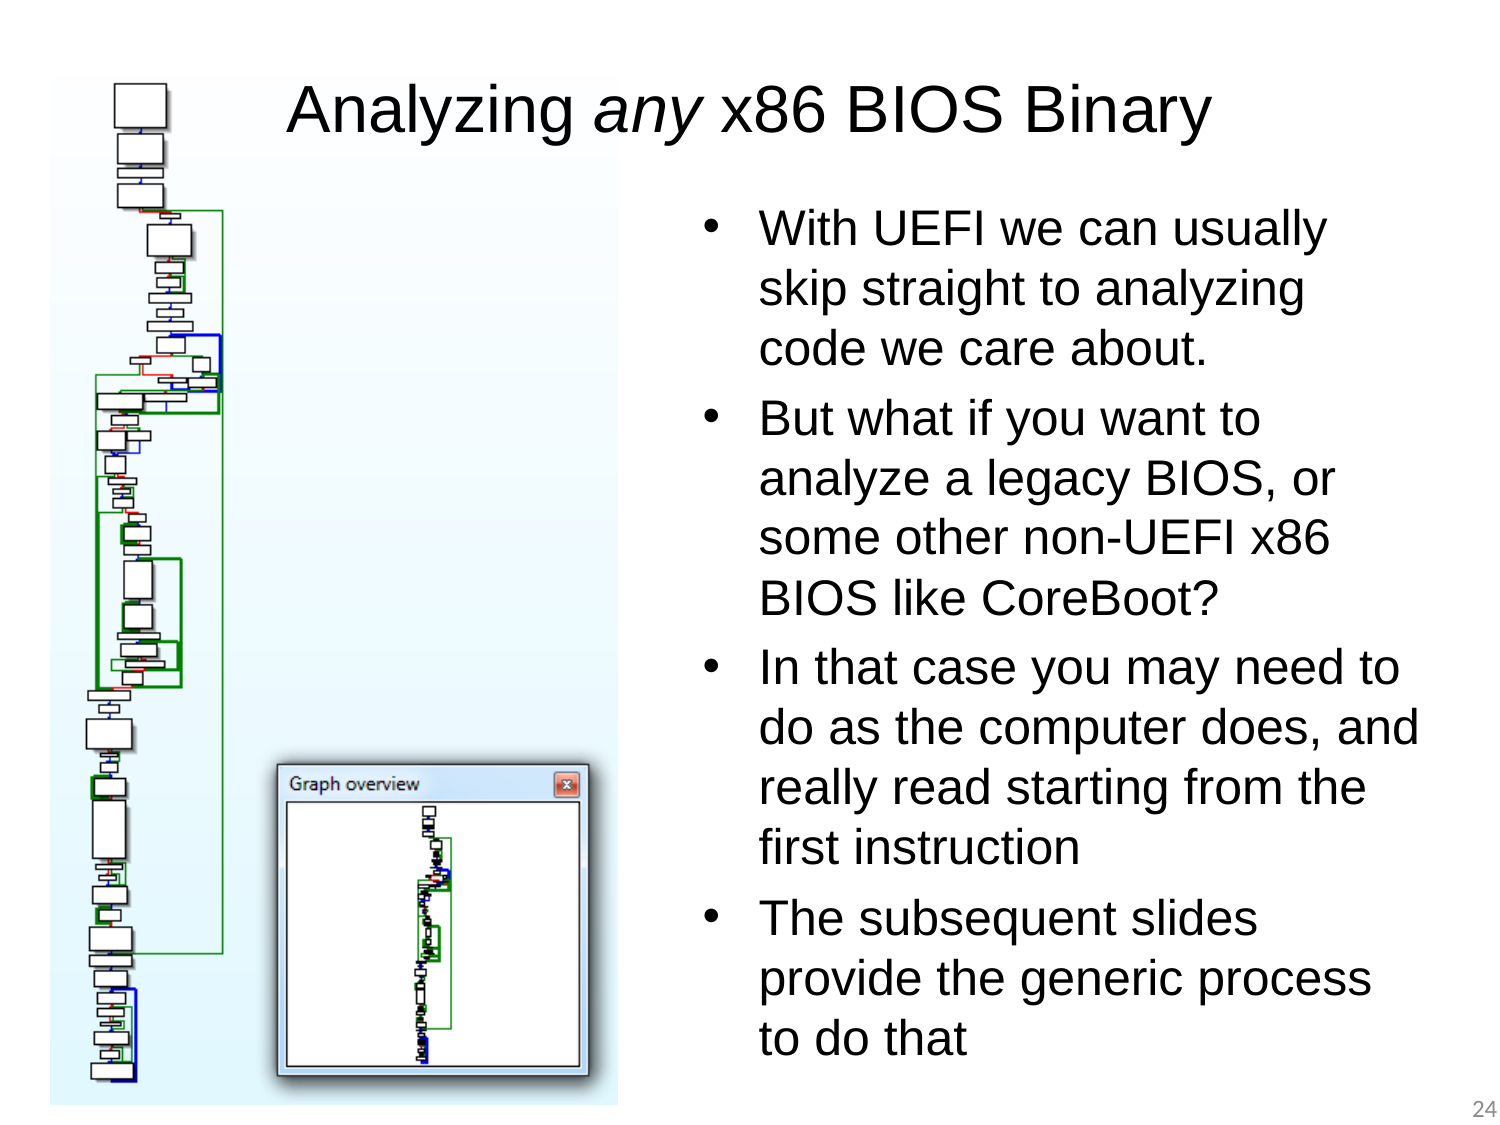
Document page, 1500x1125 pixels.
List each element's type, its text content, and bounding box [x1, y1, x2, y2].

title Analyzing any x86 BIOS Binary [75, 12, 1425, 200]
slide_number 24 [1162, 1077, 1500, 1125]
list With UEFI we can usually skip straight to analyzing code we care about. But what if you want to analyze a legacy BIOS, or some other non-UEFI x86 BIOS like CoreBoot? In that case you may need to do as the computer does, and really read starting from the first instruction The subsequent slides provide the generic process to do that [687, 187, 1438, 1099]
picture [49, 74, 618, 1105]
